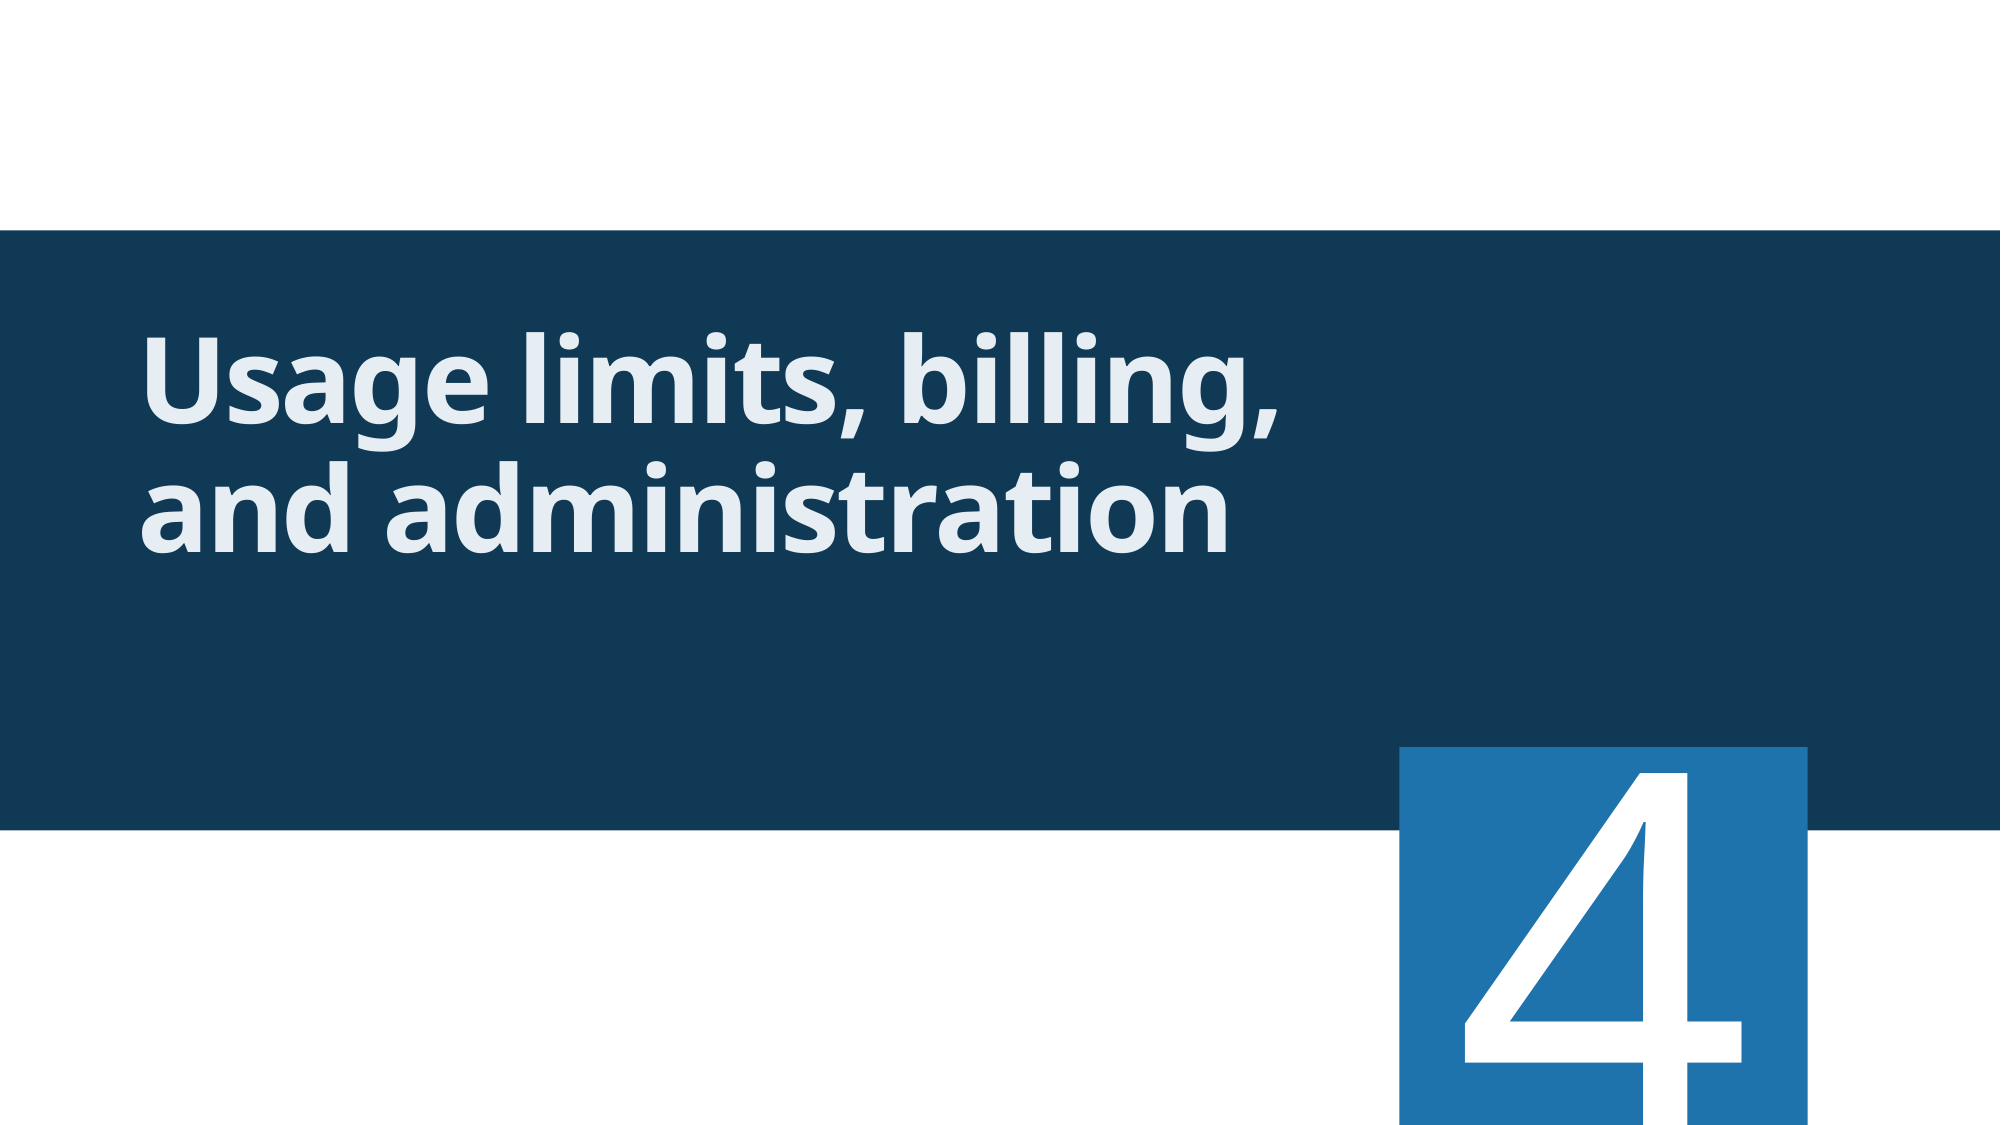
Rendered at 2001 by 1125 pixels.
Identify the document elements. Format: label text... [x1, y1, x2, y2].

title Usage limits, billing, and administration [137, 312, 1431, 591]
list 4 [1399, 747, 1808, 1125]
